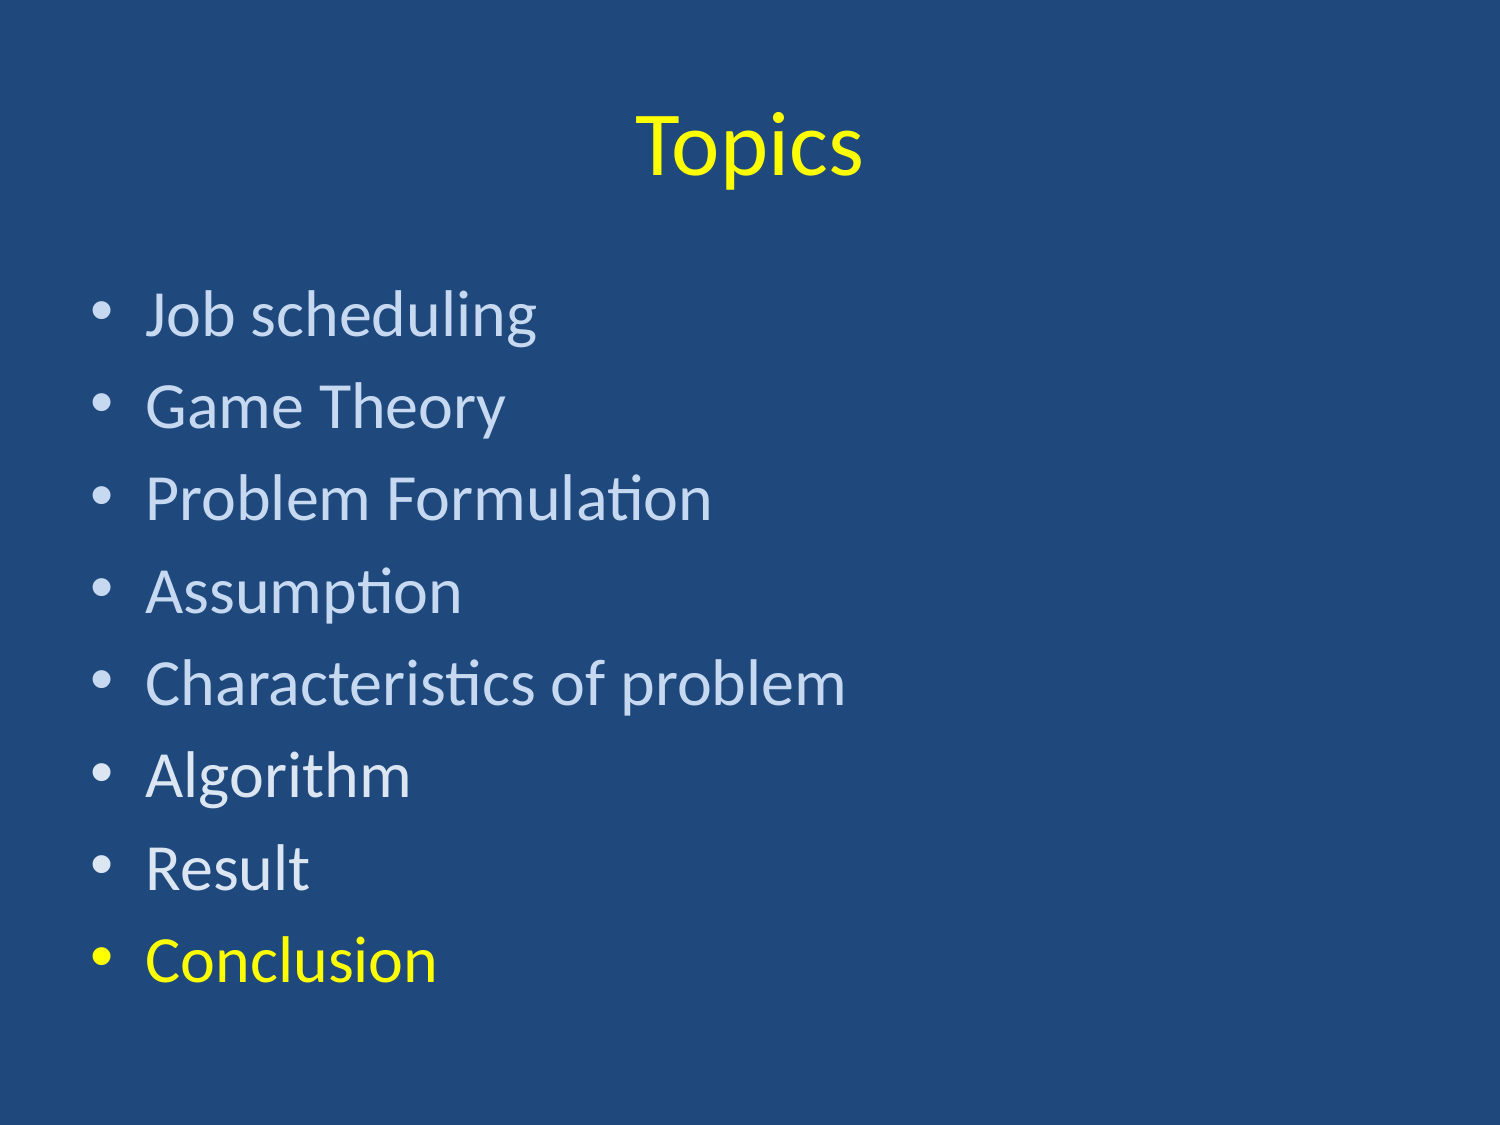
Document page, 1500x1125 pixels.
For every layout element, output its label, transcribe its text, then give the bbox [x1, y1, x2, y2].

list Job scheduling Game Theory Problem Formulation Assumption Characteristics of problem Algorithm Result Conclusion [75, 262, 1425, 1005]
title Topics [75, 45, 1425, 233]
